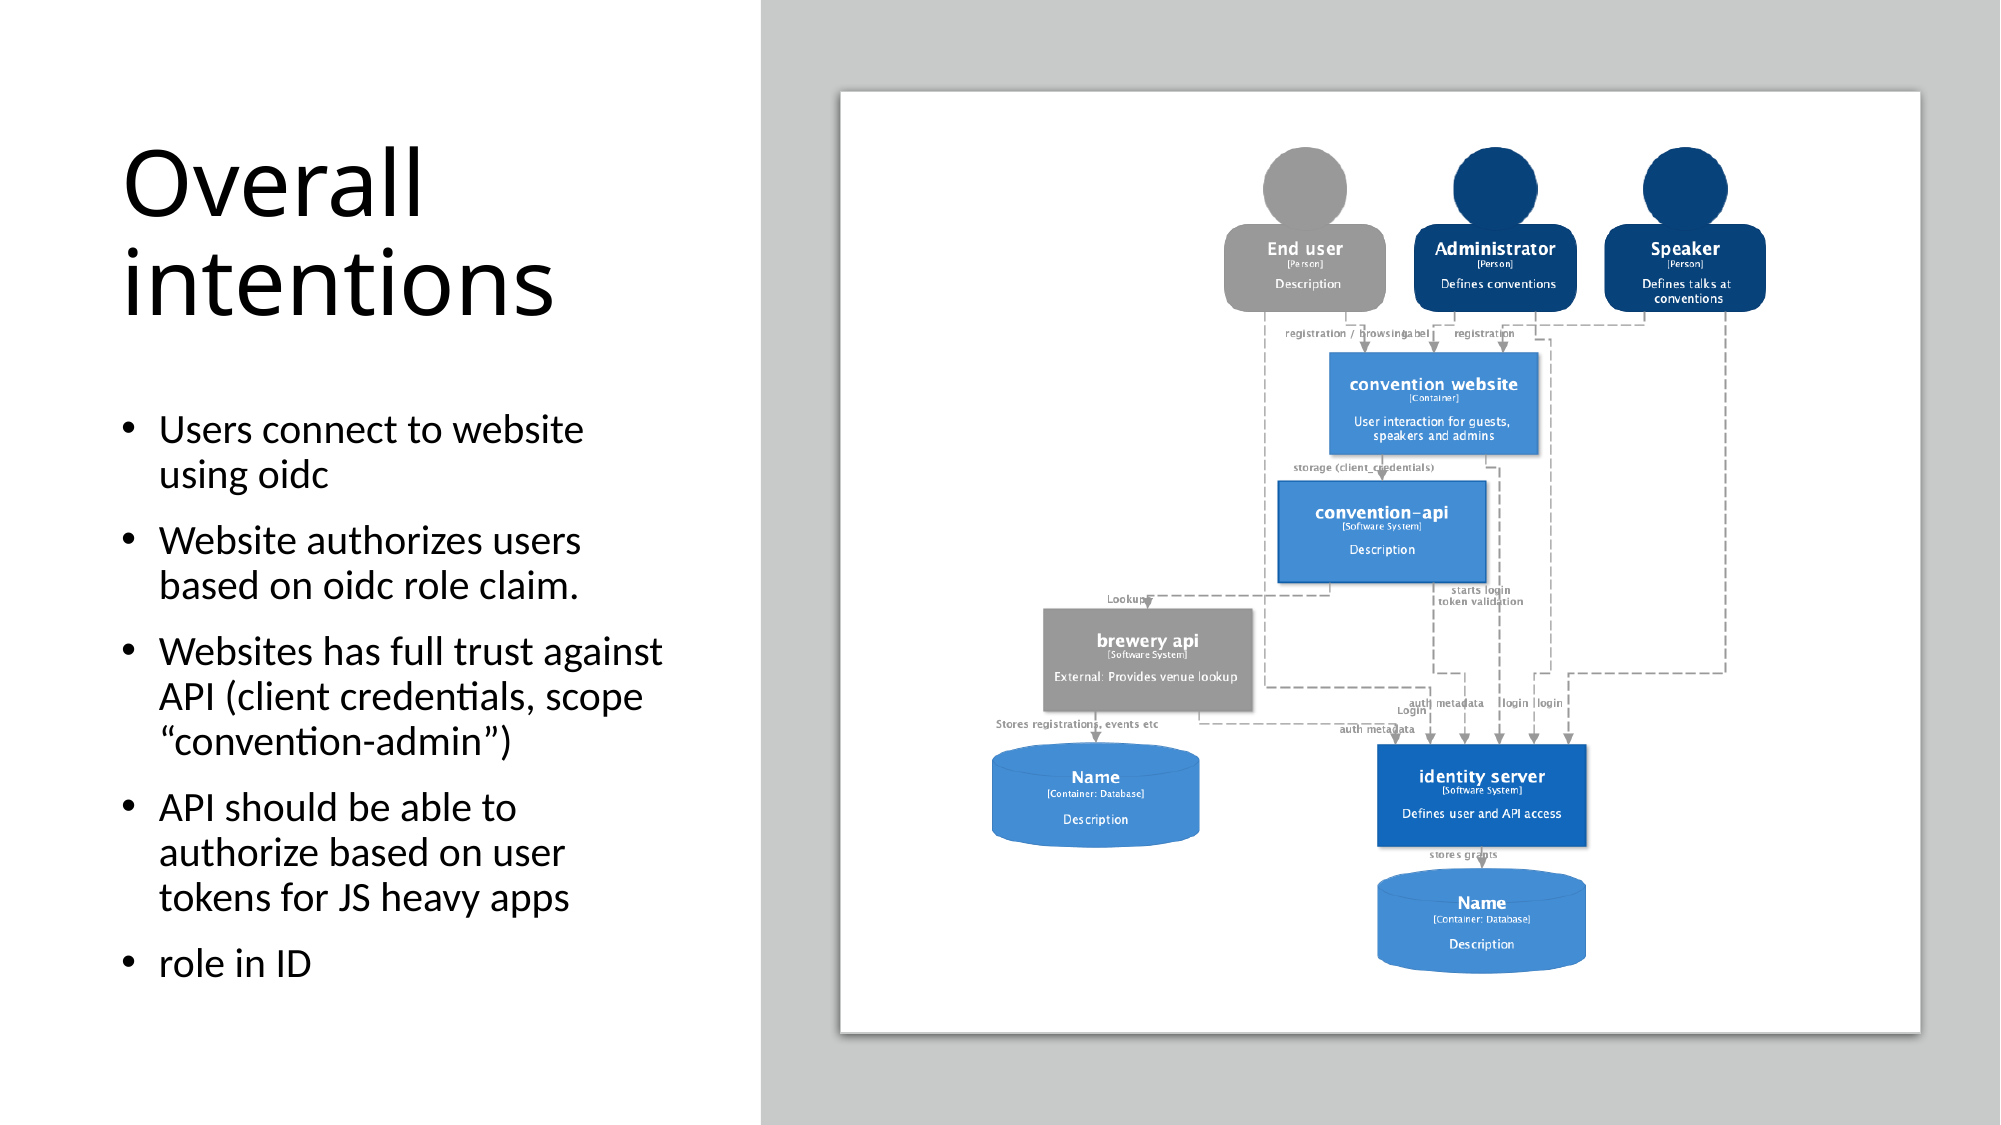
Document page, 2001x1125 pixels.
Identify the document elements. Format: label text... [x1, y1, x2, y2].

text_box [760, 0, 2000, 1125]
title Overall intentions [106, 103, 682, 370]
text_box [839, 90, 1922, 1034]
list Users connect to website using oidc Website authorizes users based on oidc role claim. Websites has full trust against API (client credentials, scope “convention-admin”) API should be able to authorize based on user tokens for JS heavy apps role in ID [106, 399, 682, 1021]
picture [979, 132, 1782, 992]
